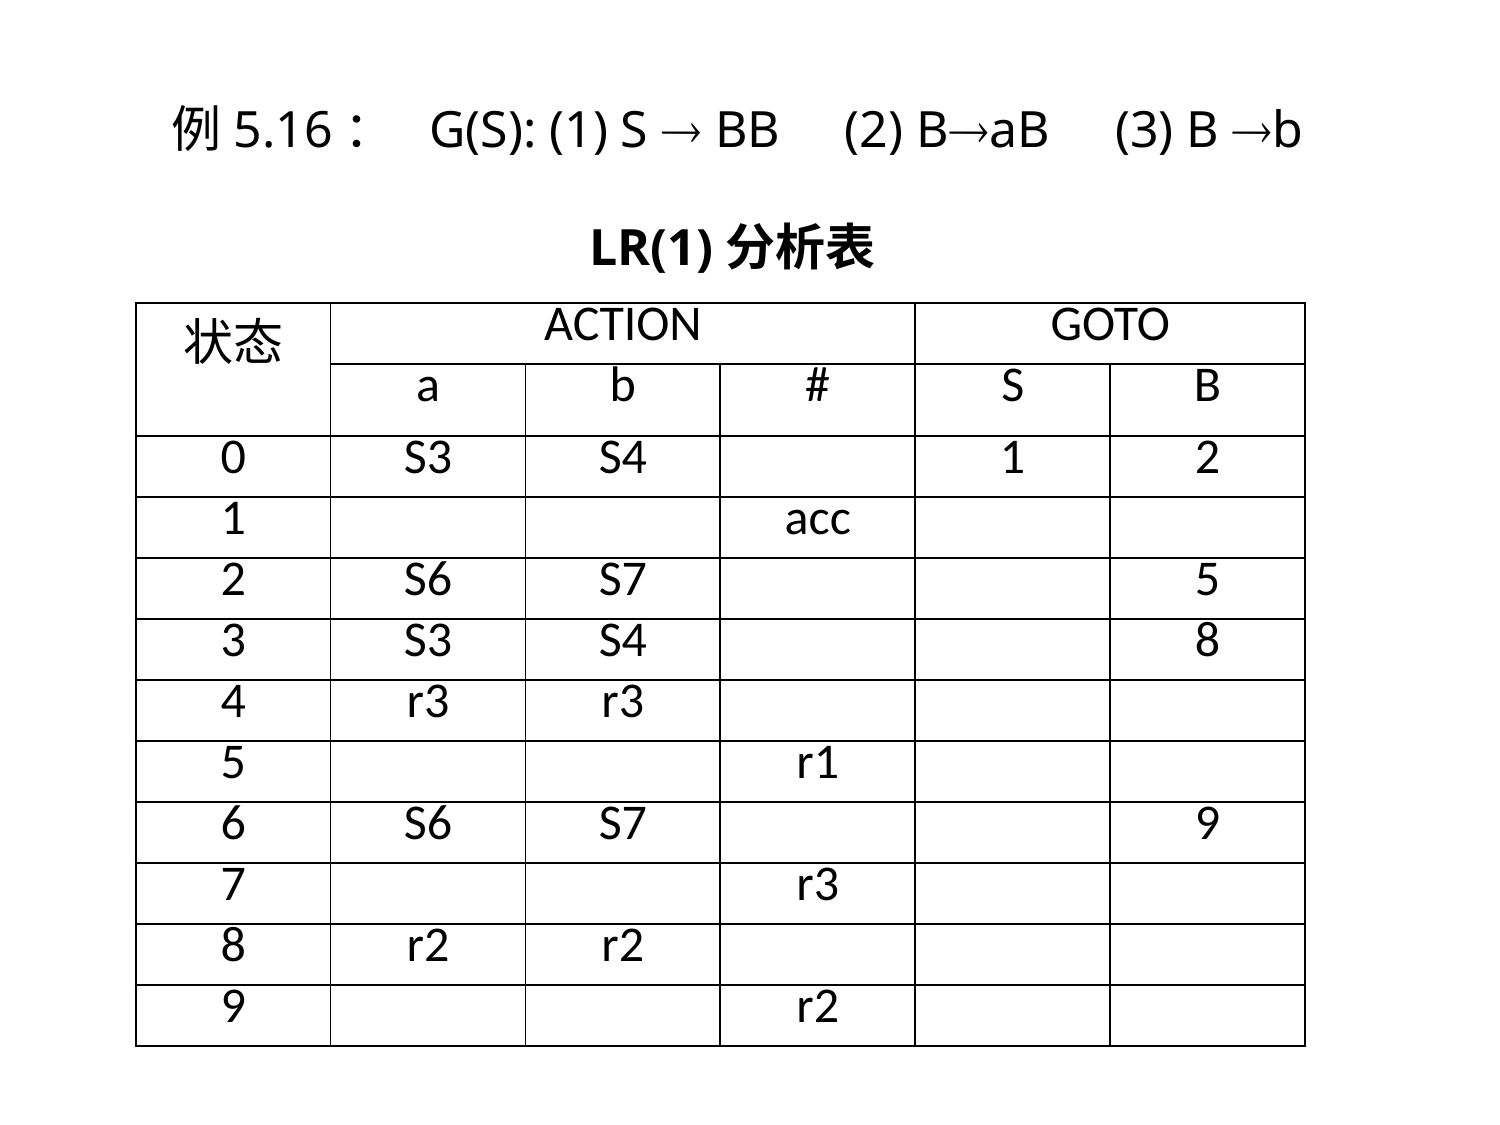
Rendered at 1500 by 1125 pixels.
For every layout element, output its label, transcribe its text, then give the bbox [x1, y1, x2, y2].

table_cell [331, 498, 525, 557]
table_cell 5 [1111, 559, 1304, 618]
table_cell [526, 742, 719, 801]
table_cell S4 [526, 620, 719, 679]
table_cell [916, 620, 1109, 679]
table_cell r2 [526, 925, 719, 984]
table_cell 8 [137, 925, 330, 984]
table_cell [721, 620, 914, 679]
table_cell [526, 864, 719, 923]
table_cell [331, 864, 525, 923]
text_box LR(1)分析表 [501, 208, 963, 283]
table_cell [526, 498, 719, 557]
table_cell 2 [1111, 437, 1304, 496]
table_cell # [721, 365, 914, 435]
table_cell [331, 986, 525, 1045]
table_cell [331, 742, 525, 801]
table_cell 7 [137, 864, 330, 923]
table_cell r3 [526, 681, 719, 740]
table_cell S7 [526, 559, 719, 618]
table_cell acc [721, 498, 914, 557]
table_cell [721, 925, 914, 984]
text_box 例5.16： G(S): (1) S  BB (2) BaB (3) B b [156, 89, 1319, 165]
table_cell b [526, 365, 719, 435]
table_cell 3 [137, 620, 330, 679]
table_cell S [916, 365, 1109, 435]
table_cell S6 [331, 803, 525, 862]
table_cell [916, 742, 1109, 801]
table_cell 5 [137, 742, 330, 801]
table_header 状态 [137, 304, 330, 435]
table_cell [1111, 986, 1304, 1045]
table_cell [1111, 681, 1304, 740]
table_header GOTO [916, 304, 1304, 363]
table_header ACTION [331, 304, 914, 363]
table_cell S4 [526, 437, 719, 496]
table_cell S7 [526, 803, 719, 862]
table_cell S6 [331, 559, 525, 618]
table_cell [916, 925, 1109, 984]
table_cell [916, 681, 1109, 740]
table_cell S3 [331, 437, 525, 496]
table_cell 2 [137, 559, 330, 618]
table_cell S3 [331, 620, 525, 679]
table_cell r3 [721, 864, 914, 923]
table_cell a [331, 365, 525, 435]
table_cell r2 [721, 986, 914, 1045]
table_cell [526, 986, 719, 1045]
table_cell [1111, 498, 1304, 557]
table_cell [1111, 925, 1304, 984]
table_cell 6 [137, 803, 330, 862]
table_cell 9 [1111, 803, 1304, 862]
table_cell r3 [331, 681, 525, 740]
table_cell [916, 498, 1109, 557]
table_cell r1 [721, 742, 914, 801]
table_cell 0 [137, 437, 330, 496]
table_cell 1 [916, 437, 1109, 496]
table_cell 9 [137, 986, 330, 1045]
table_cell 1 [137, 498, 330, 557]
table_cell [916, 803, 1109, 862]
slide_number 106 [1154, 1023, 1468, 1100]
table_cell B [1111, 365, 1304, 435]
table_cell [1111, 864, 1304, 923]
table_cell [721, 437, 914, 496]
table_cell 4 [137, 681, 330, 740]
table_cell [1111, 742, 1304, 801]
table_cell [721, 559, 914, 618]
table_cell [916, 559, 1109, 618]
table_cell [721, 803, 914, 862]
table_cell r2 [331, 925, 525, 984]
table_cell 8 [1111, 620, 1304, 679]
table_cell [916, 986, 1109, 1045]
table_cell [916, 864, 1109, 923]
table_cell [721, 681, 914, 740]
